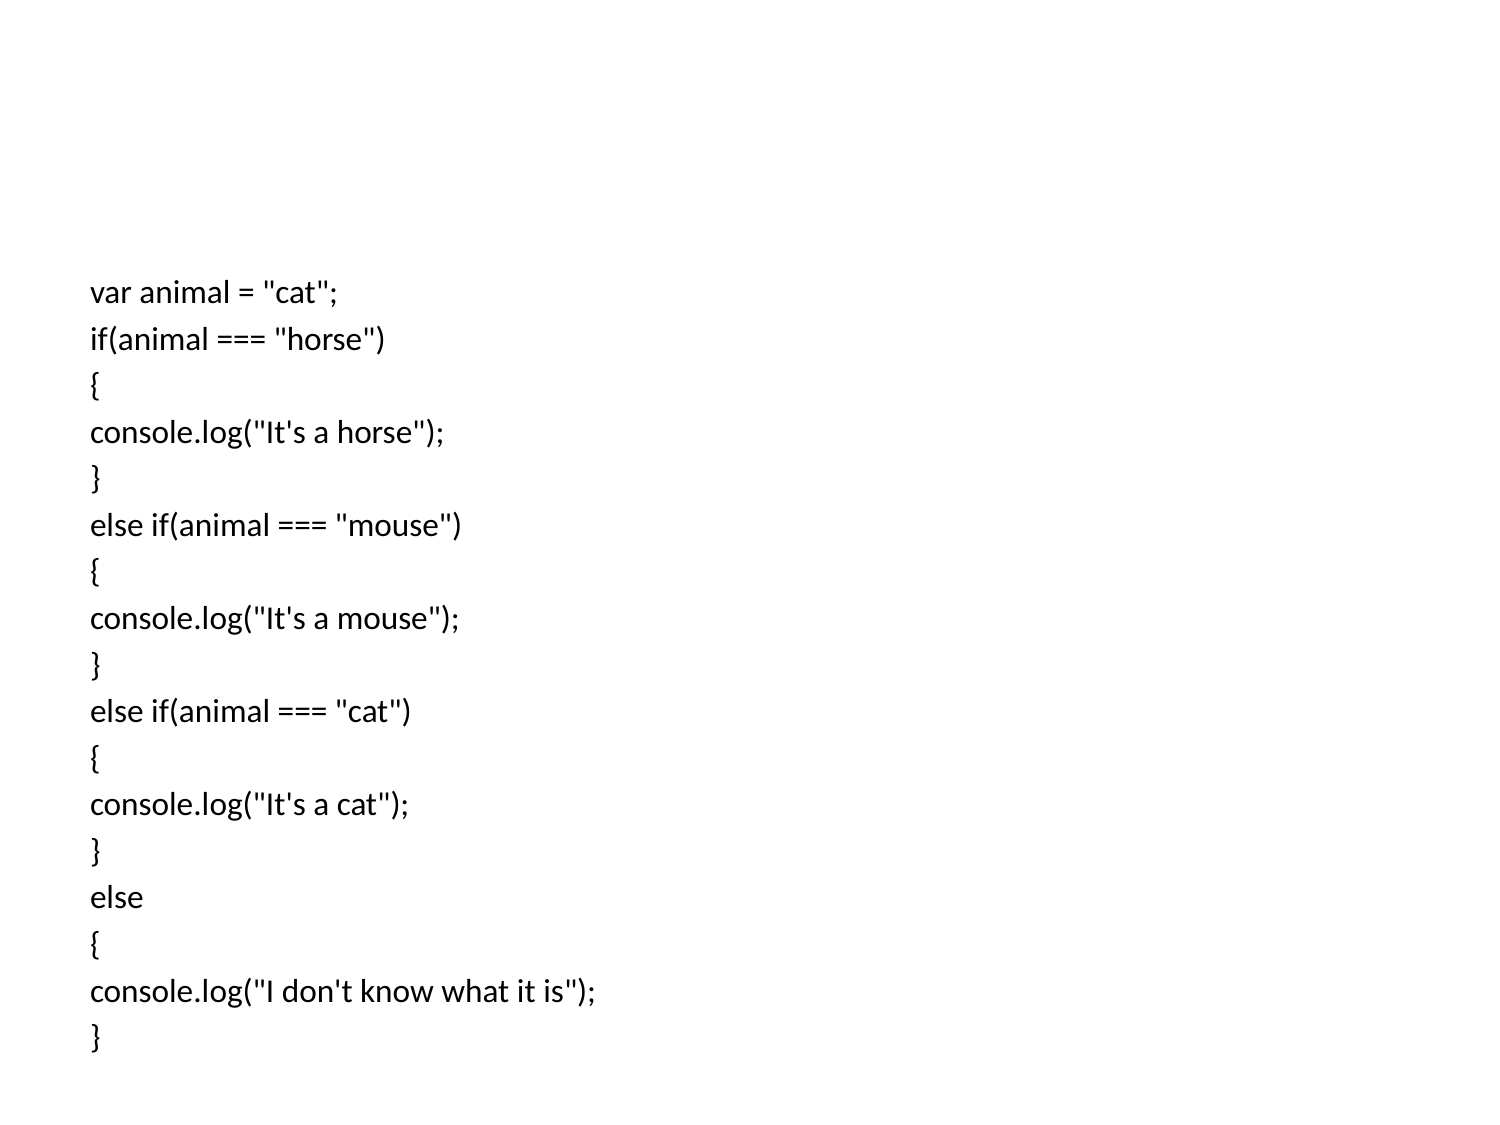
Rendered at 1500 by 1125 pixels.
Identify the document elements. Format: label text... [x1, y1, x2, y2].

list var animal = "cat"; if(animal === "horse") { console.log("It's a horse"); } else if(animal === "mouse") { console.log("It's a mouse"); } else if(animal === "cat") { console.log("It's a cat"); } else { console.log("I don't know what it is"); } [75, 262, 1425, 1005]
